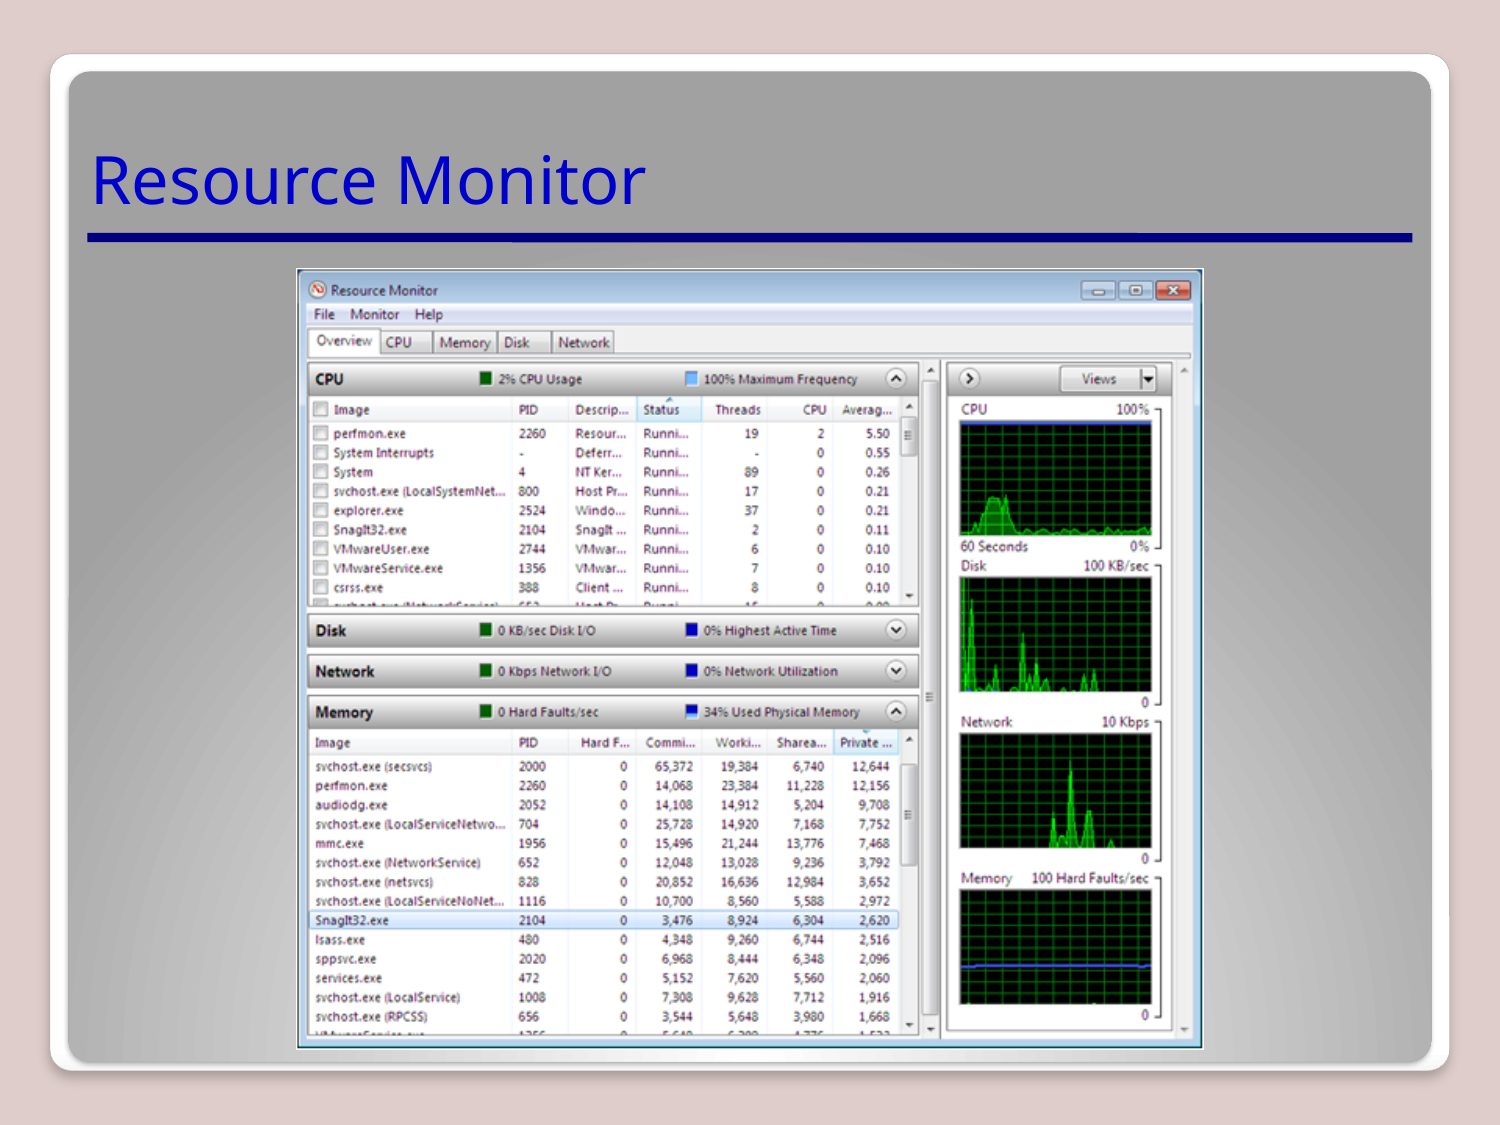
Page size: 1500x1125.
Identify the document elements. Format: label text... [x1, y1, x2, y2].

title Resource Monitor [74, 74, 1426, 226]
picture [295, 268, 1205, 1051]
